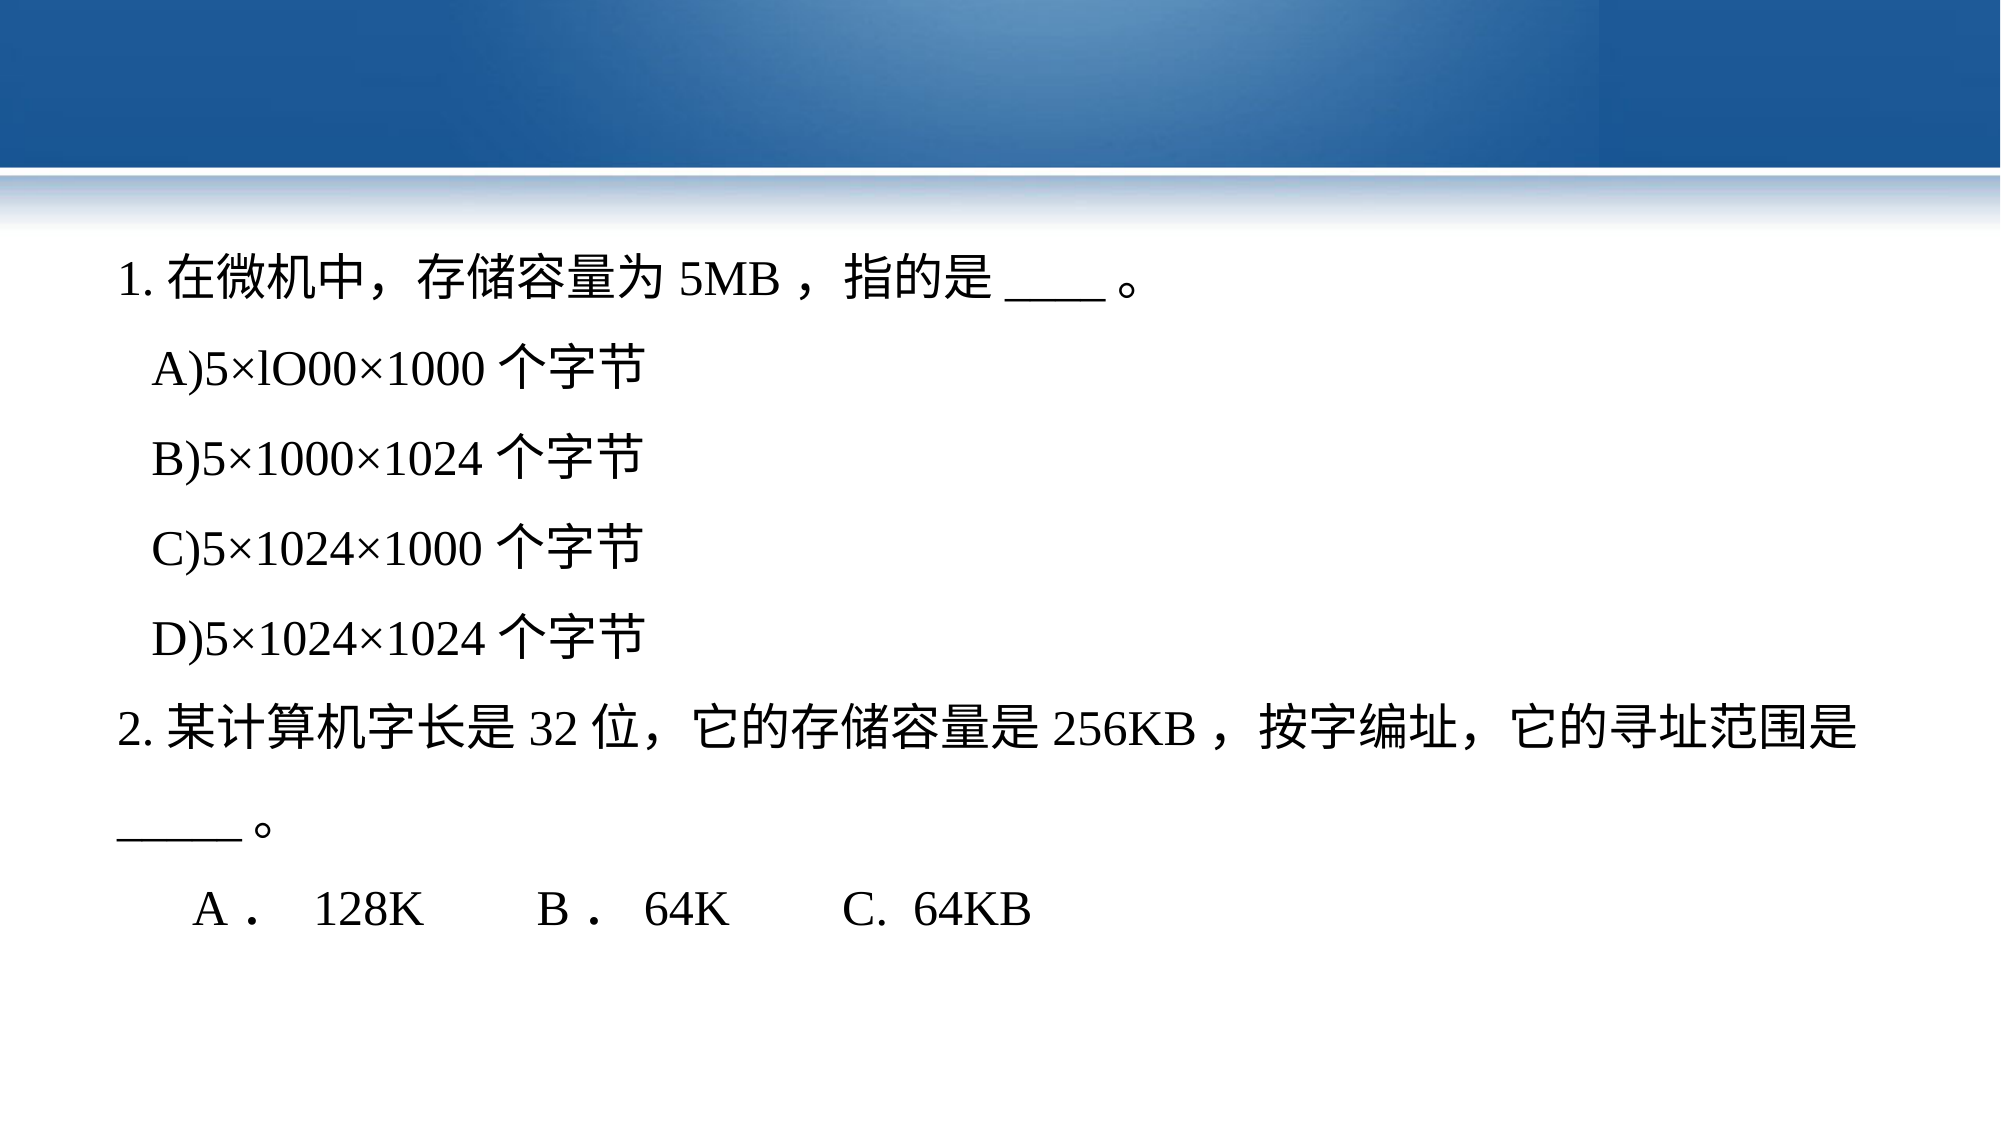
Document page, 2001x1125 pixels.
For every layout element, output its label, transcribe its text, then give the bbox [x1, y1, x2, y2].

text_box 1.在微机中，存储容量为5MB，指的是____。 A)5×lO00×1000个字节 B)5×1000×1024个字节 C)5×1024×1000个字节 D)5×1024×1024个字节 2.某计算机字长是32位，它的存储容量是256KB，按字编址，它的寻址范围是_____。 A． 128K B．64K C. 64KB [102, 208, 2000, 1033]
picture [0, 0, 2001, 1125]
